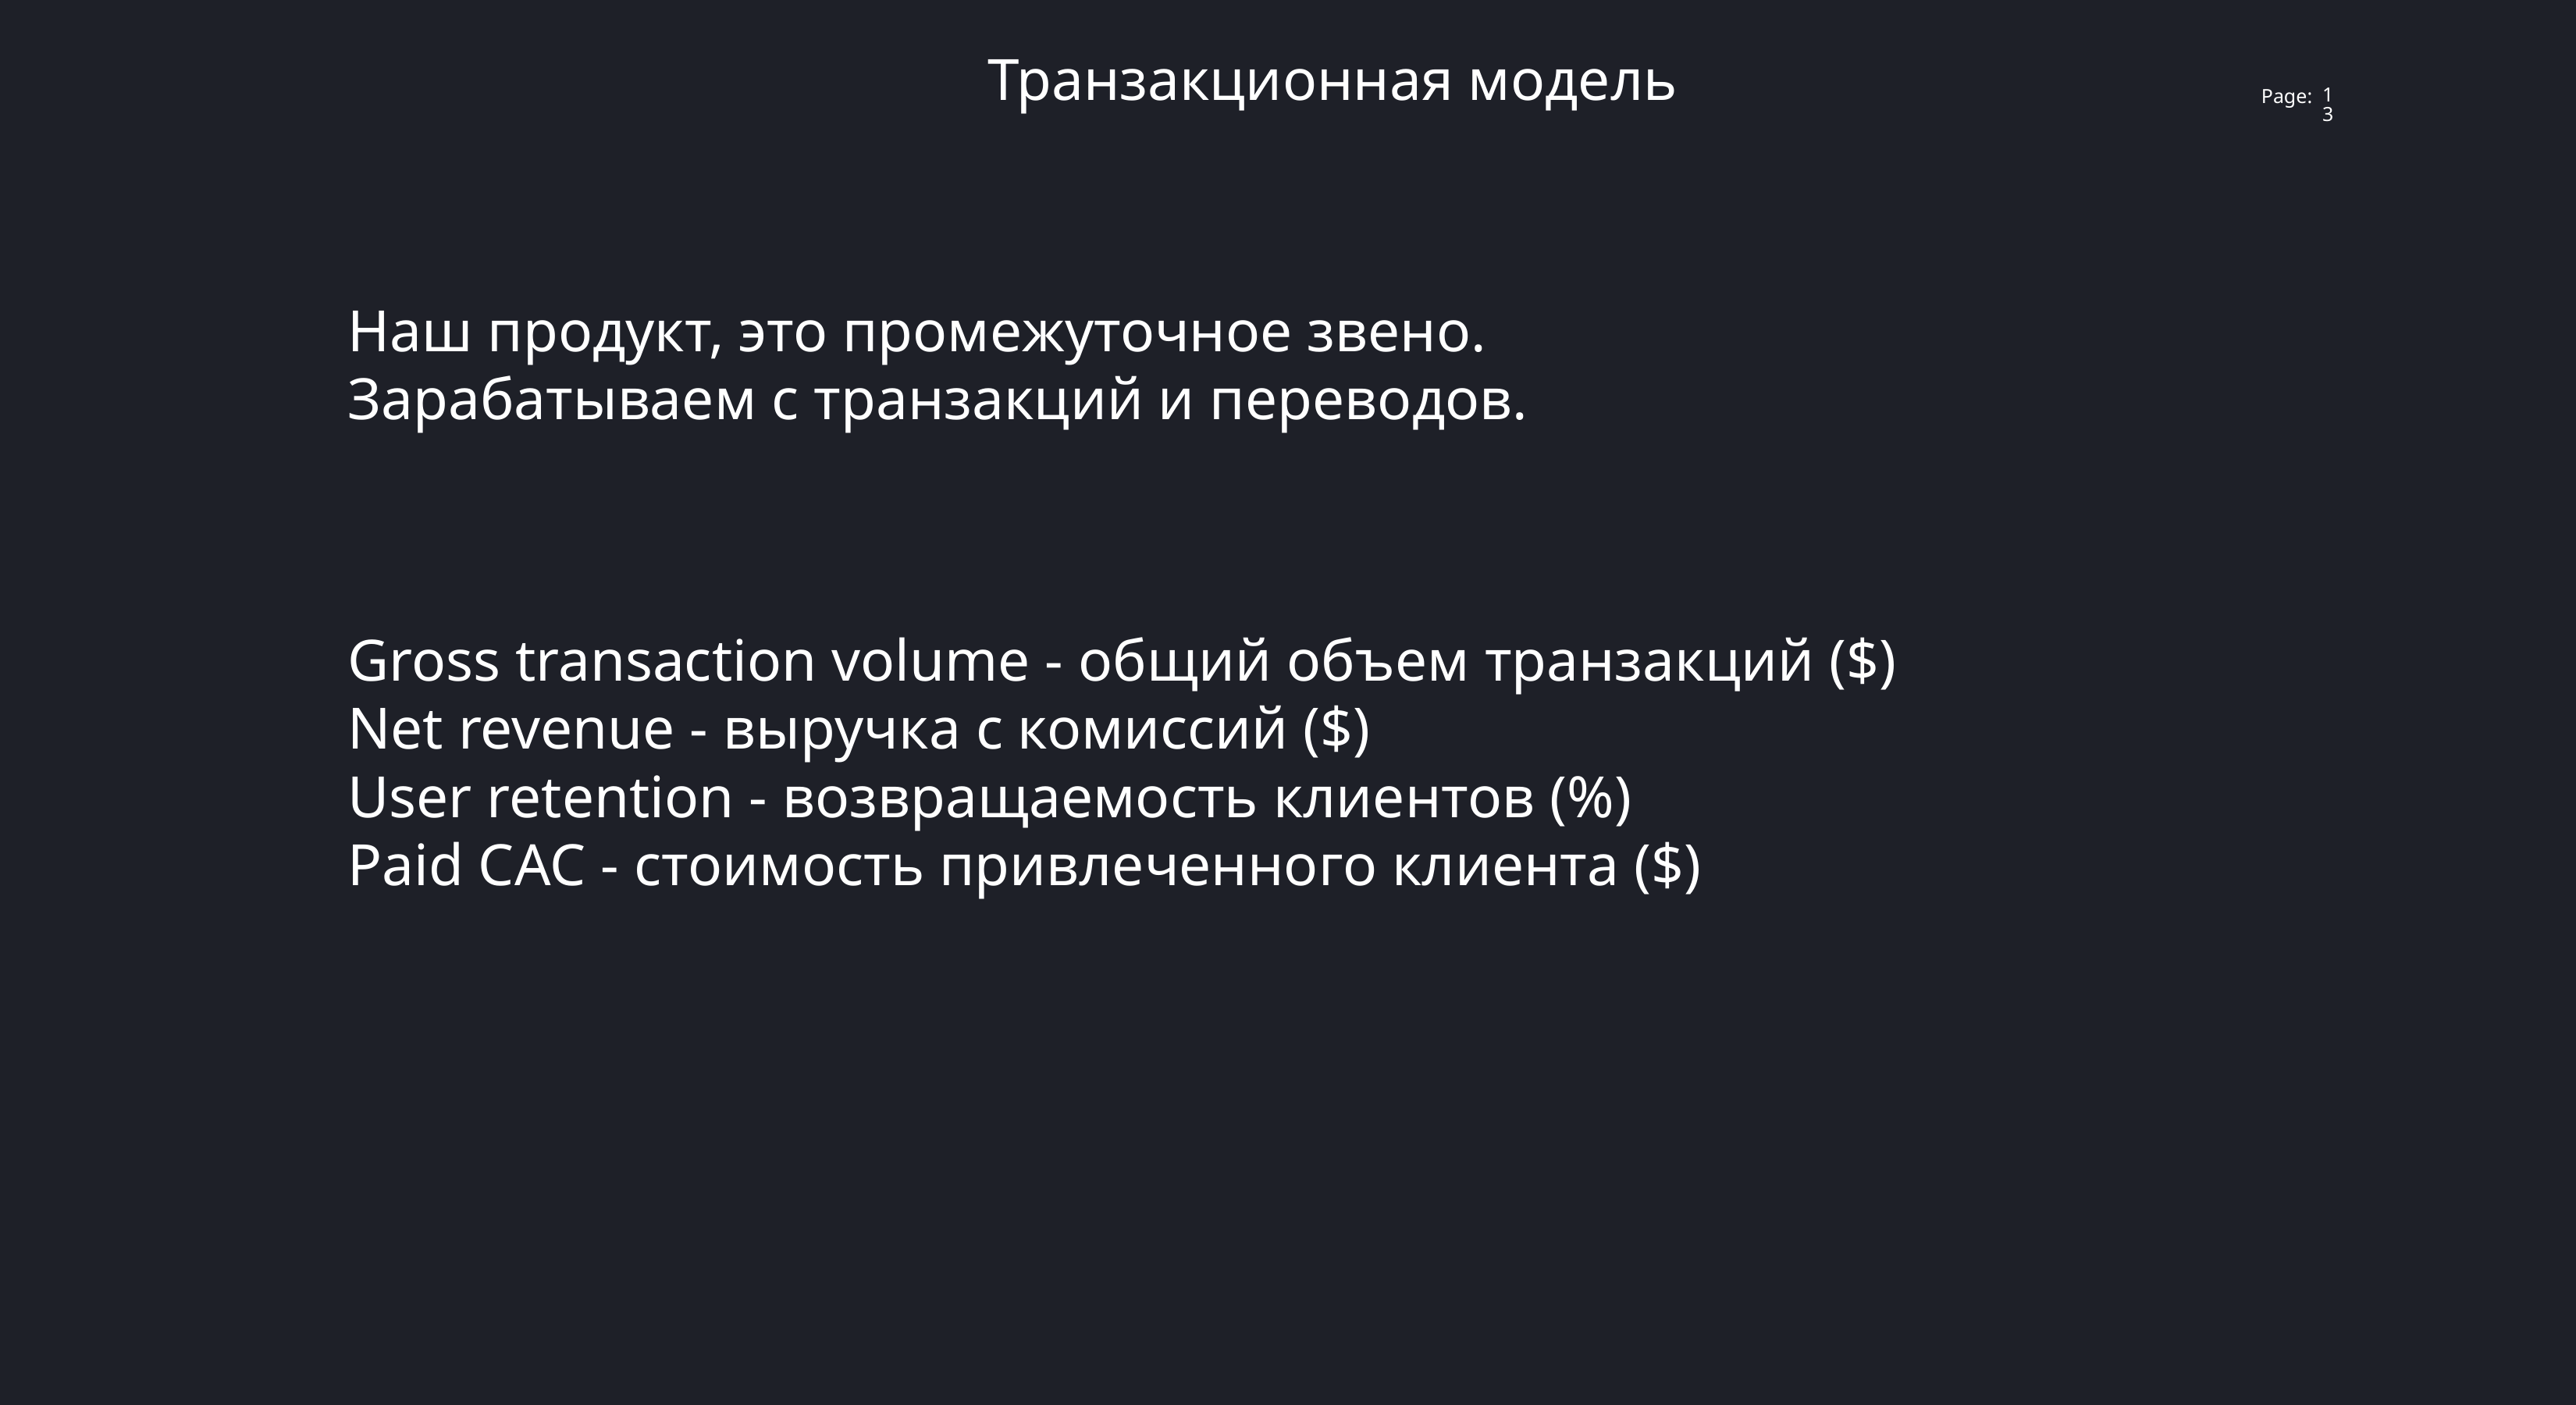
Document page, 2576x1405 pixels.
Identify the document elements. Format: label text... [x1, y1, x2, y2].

slide_number 13 [2316, 77, 2349, 113]
text_box Наш продукт, это промежуточное звено. Зарабатываем с транзакций и переводов. [336, 288, 1856, 437]
text_box Gross transaction volume - общий объем транзакций ($) Net revenue - выручка с комиссий ($) User retention - возвращаемость клиентов (%) Paid CAC - стоимость привлеченного клиента ($) [336, 618, 2472, 903]
text_box Транзакционная модель [976, 37, 1832, 118]
